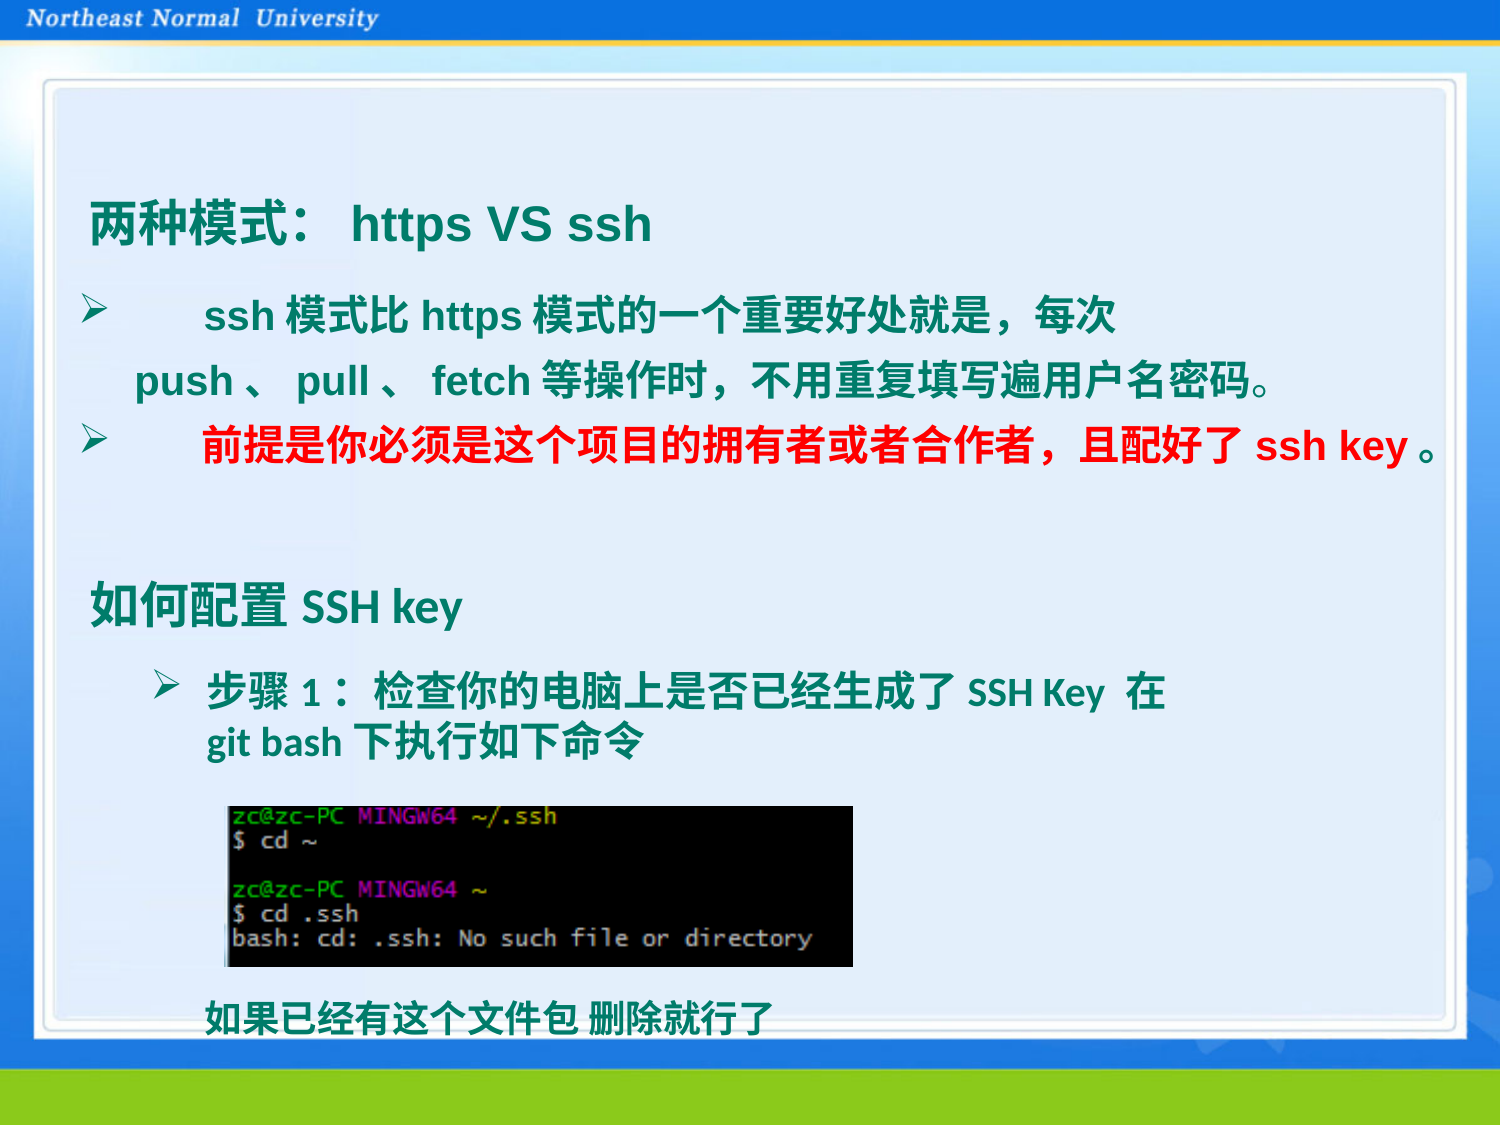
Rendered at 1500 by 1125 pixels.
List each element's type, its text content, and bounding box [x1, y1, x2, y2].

text_box 步骤1：检查你的电脑上是否已经生成了SSH Key 在git bash下执行如下命令 [135, 700, 1194, 772]
text_box 如何配置SSH key [0, 508, 1300, 700]
text_box 两种模式：https VS ssh [73, 146, 1374, 338]
text_box ssh模式比https模式的一个重要好处就是，每次push、pull、fetch等操作时，不用重复填写遍用户名密码。 前提是你必须是这个项目的拥有者或者合作者，且配好了ssh key。 [63, 265, 1500, 476]
picture [0, 0, 1500, 1125]
text_box 如果已经有这个文件包 删除就行了 [190, 987, 791, 1048]
